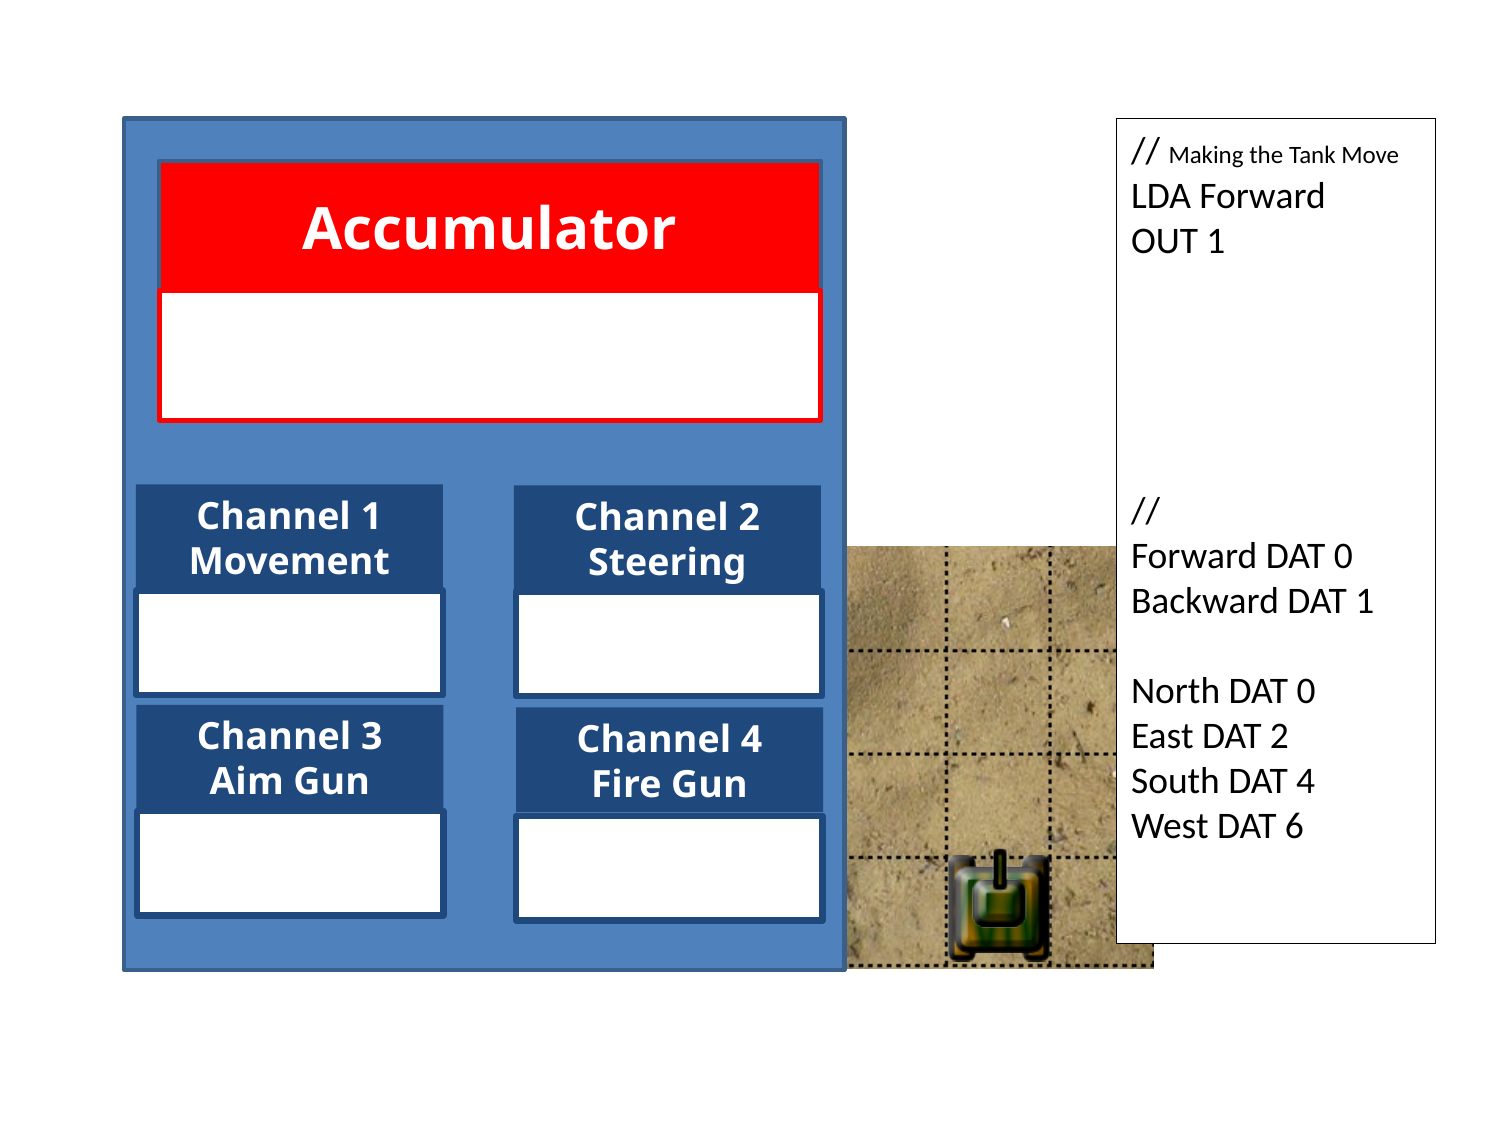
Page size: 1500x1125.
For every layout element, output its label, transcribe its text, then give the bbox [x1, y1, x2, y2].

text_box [136, 704, 444, 918]
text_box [515, 707, 824, 922]
picture [840, 546, 1154, 970]
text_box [941, 847, 1053, 963]
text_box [135, 484, 444, 697]
text_box [157, 289, 823, 423]
text_box Accumulator [157, 159, 823, 289]
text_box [513, 485, 823, 698]
text_box [122, 116, 847, 972]
text_box // Making the Tank Move LDA Forward OUT 1 // Forward DAT 0 Backward DAT 1 North DAT 0 East DAT 2 South DAT 4 West DAT 6 [1116, 118, 1436, 944]
